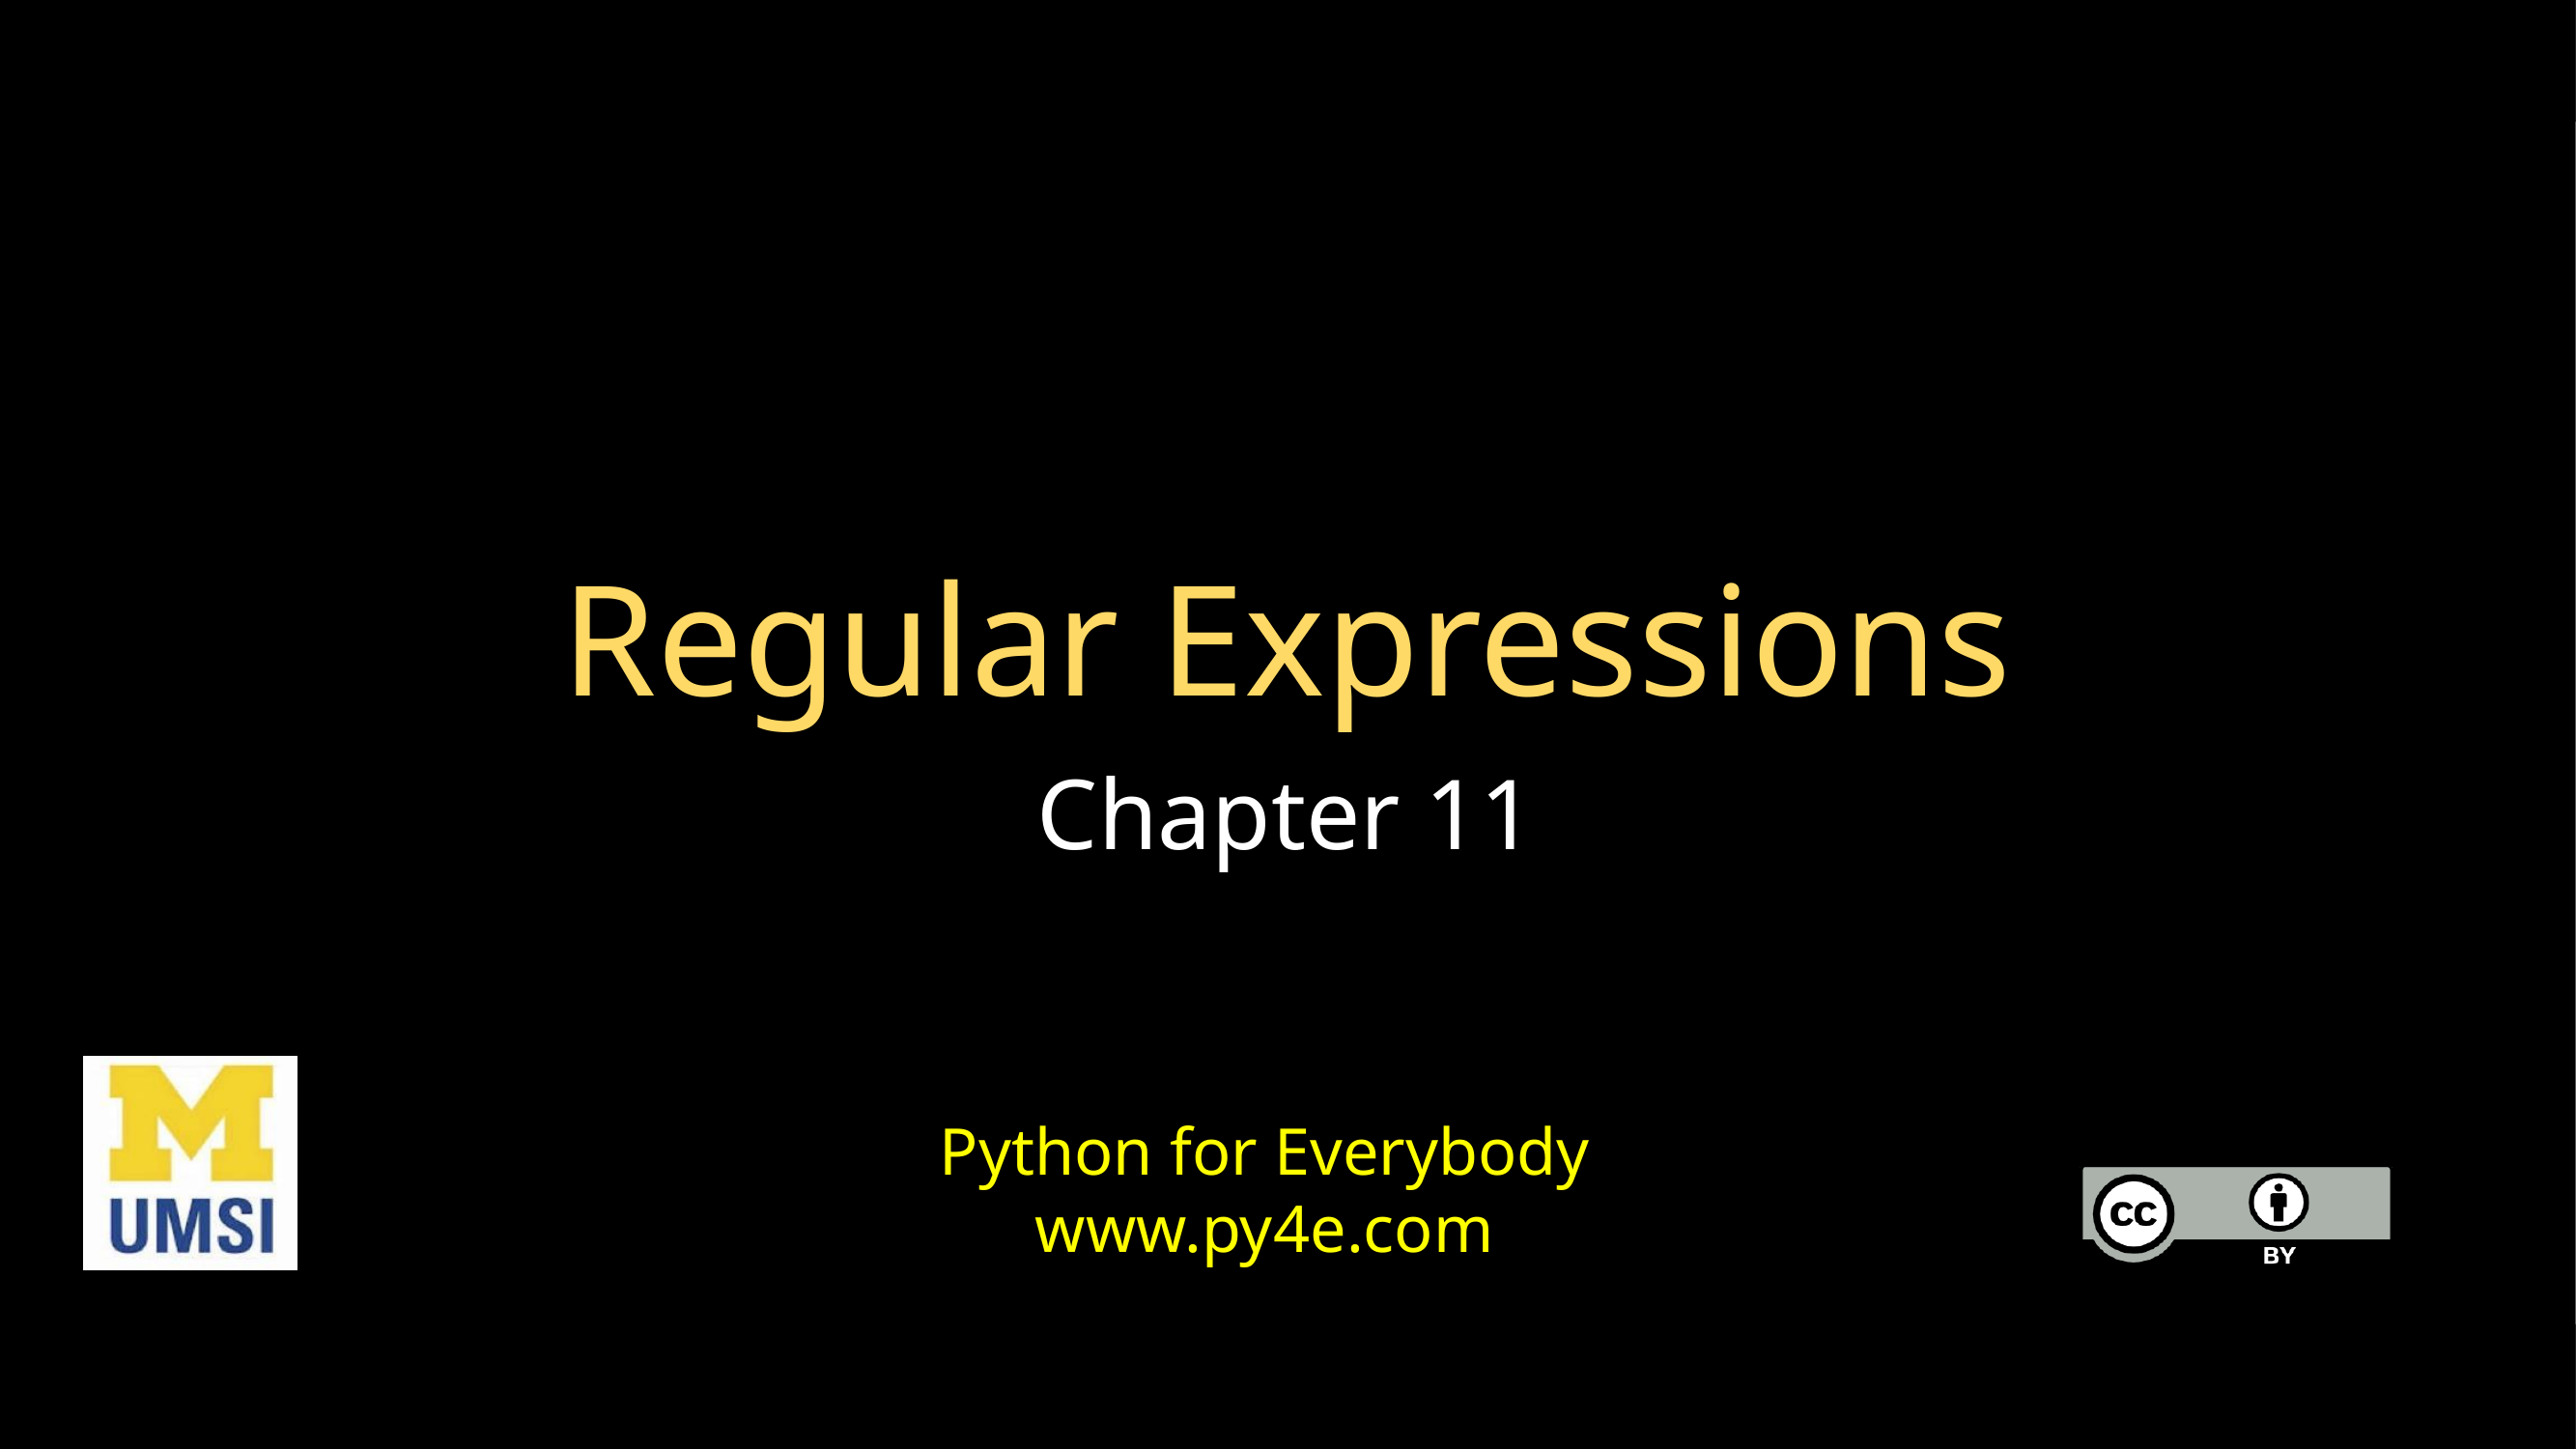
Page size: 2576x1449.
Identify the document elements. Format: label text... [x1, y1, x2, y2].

text_box Python for Everybody www.py4e.com [473, 1107, 2056, 1268]
title Regular Expressions [183, 243, 2391, 733]
picture [83, 1056, 297, 1271]
picture [2080, 1163, 2392, 1270]
list Chapter 11 [183, 746, 2391, 993]
